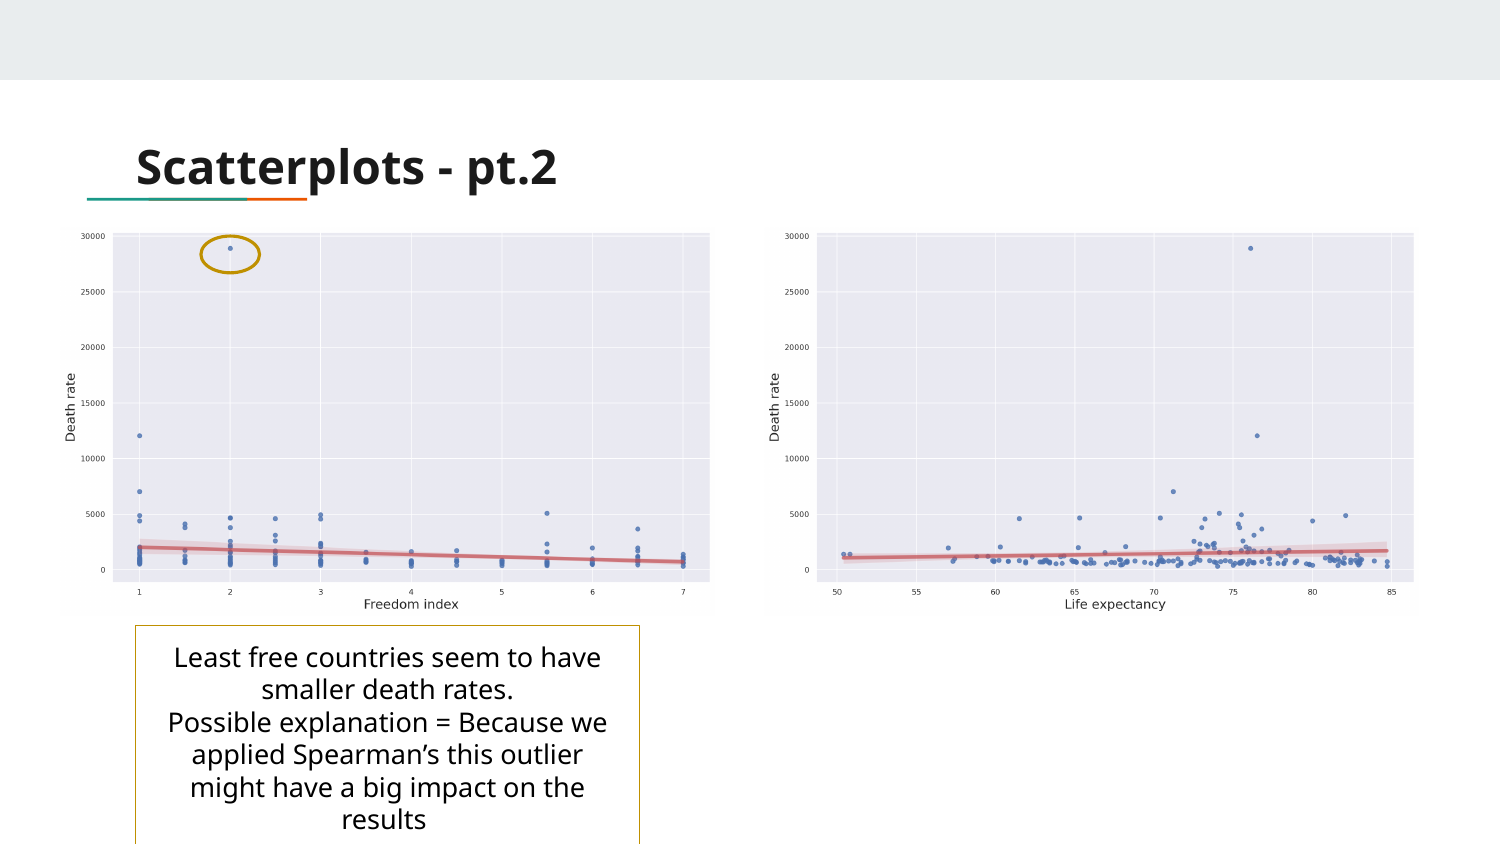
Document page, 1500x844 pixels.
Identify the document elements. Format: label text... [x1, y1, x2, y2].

picture [59, 227, 716, 616]
picture [763, 227, 1420, 616]
text_box Least free countries seem to have smaller death rates. Possible explanation = Because we applied Spearman’s this outlier might have a big impact on the results [135, 625, 640, 844]
title Scatterplots - pt.2 [121, 122, 1383, 210]
